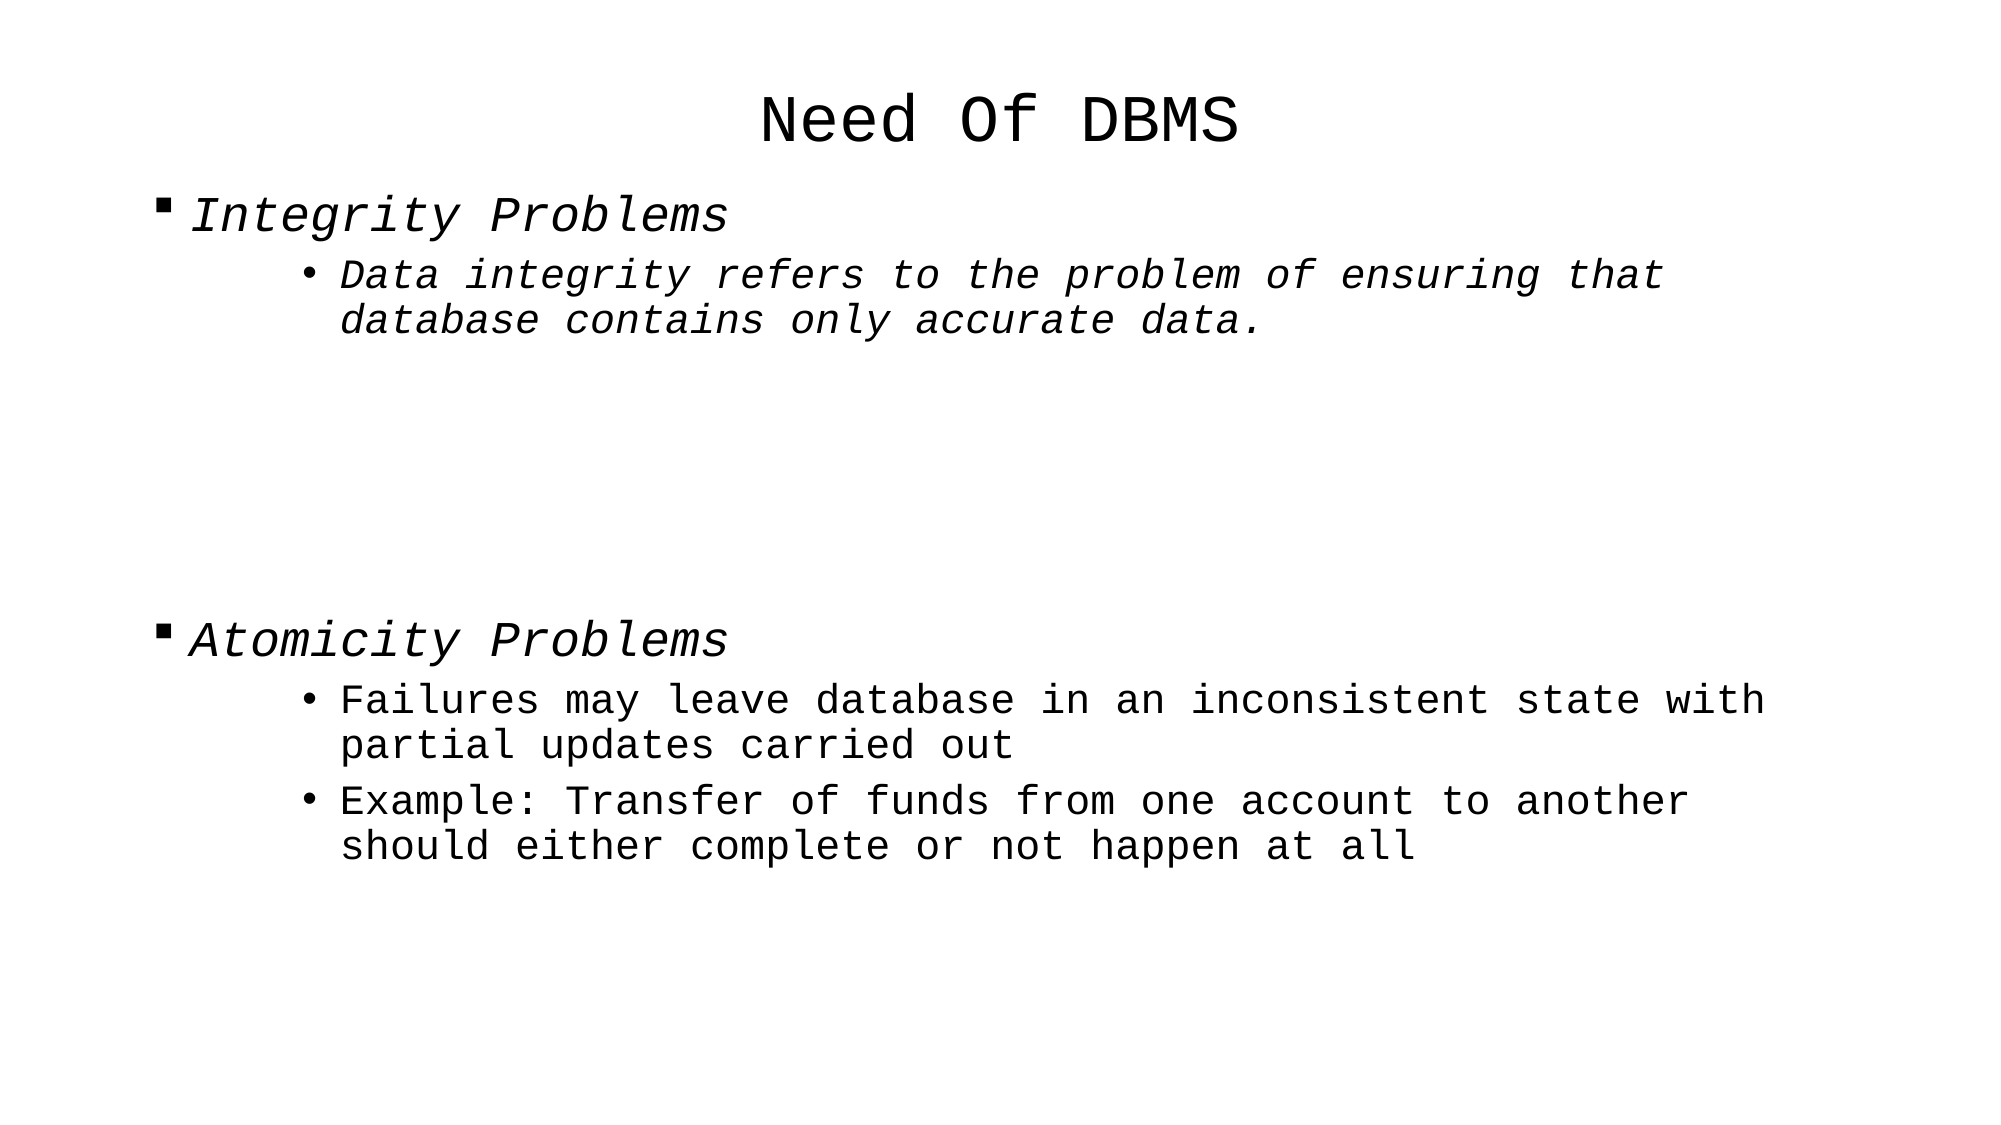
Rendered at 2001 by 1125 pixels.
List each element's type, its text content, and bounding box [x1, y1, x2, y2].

list Integrity Problems Data integrity refers to the problem of ensuring that database contains only accurate data. Atomicity Problems Failures may leave database in an inconsistent state with partial updates carried out Example: Transfer of funds from one account to another should either complete or not happen at all [137, 180, 1863, 1014]
title Need Of DBMS [137, 59, 1863, 180]
